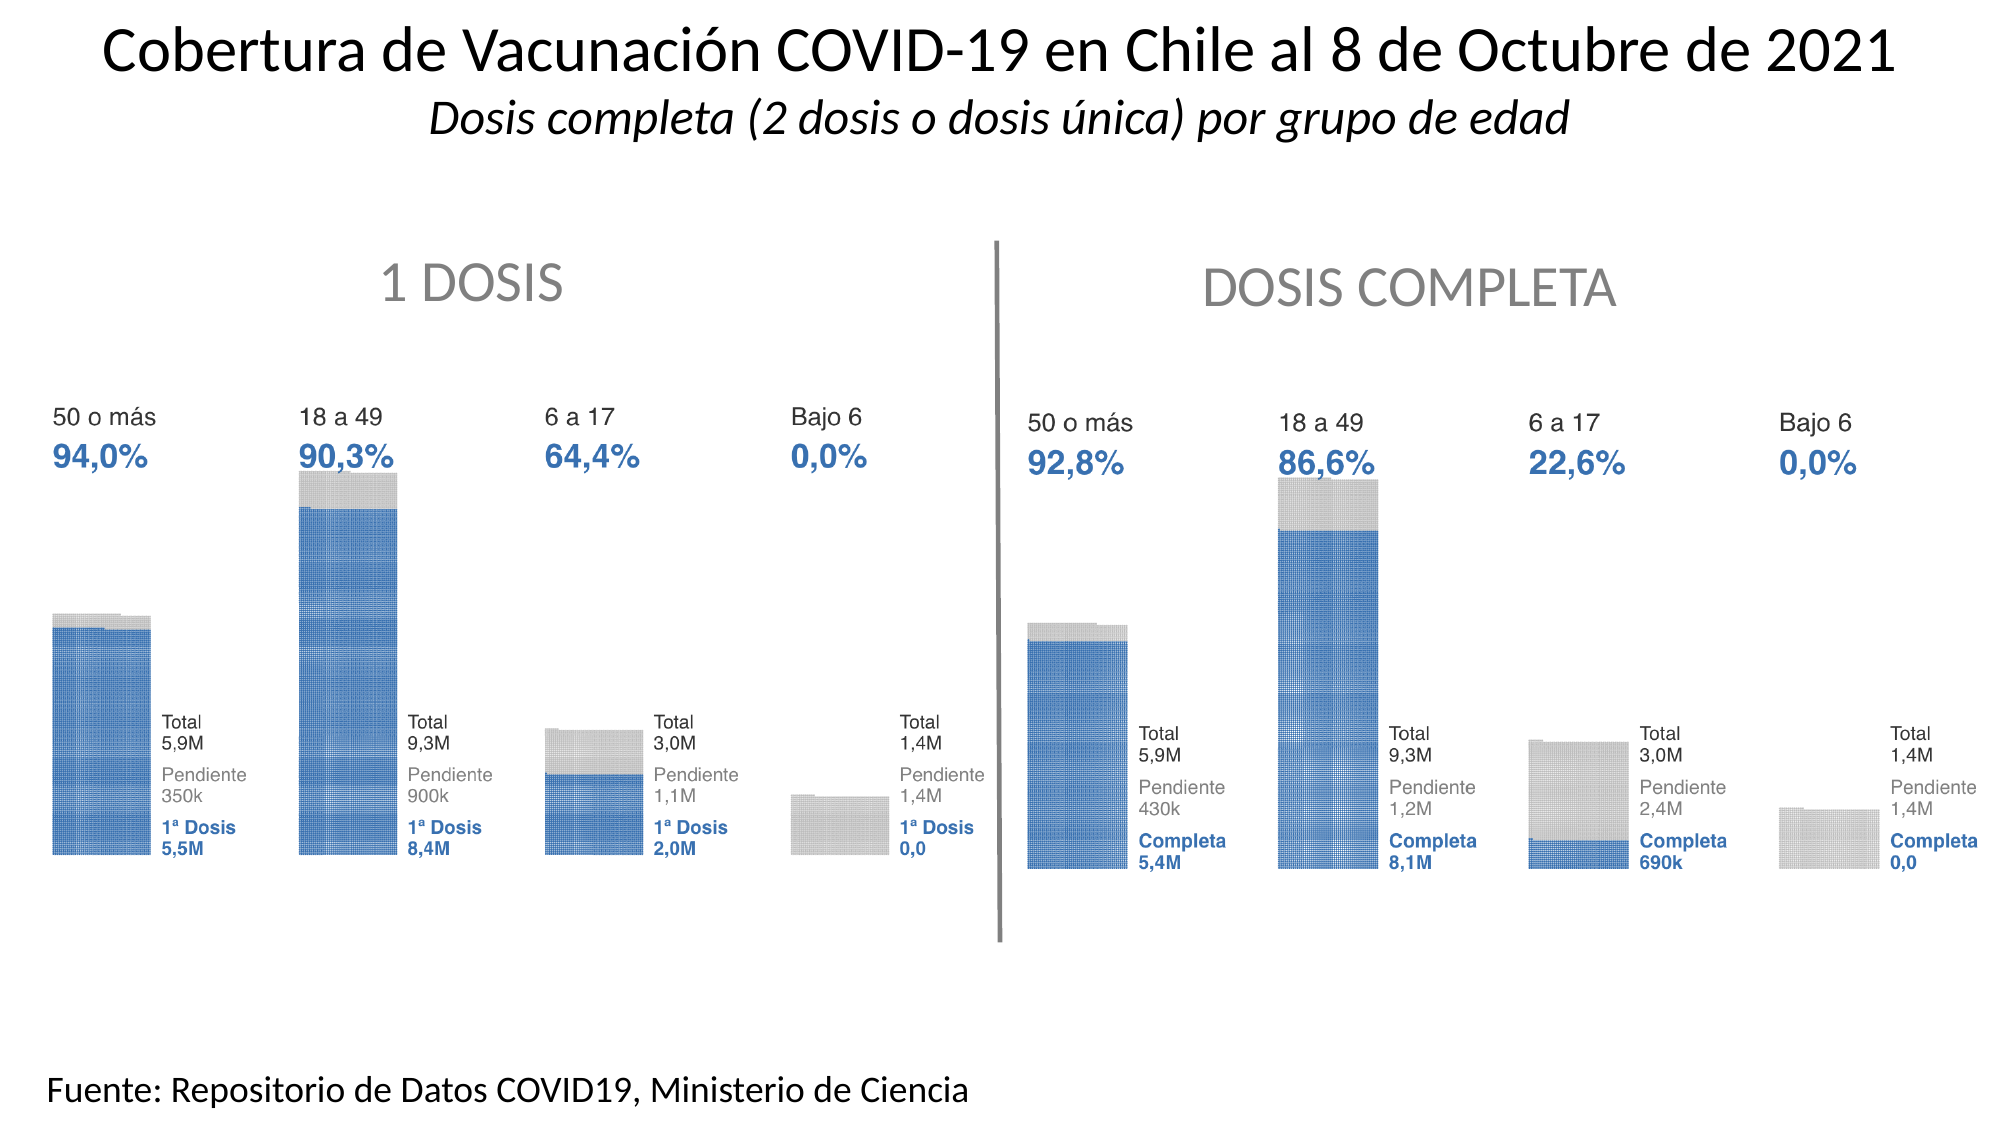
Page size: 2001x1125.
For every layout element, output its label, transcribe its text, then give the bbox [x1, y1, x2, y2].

text_box Fuente: Repositorio de Datos COVID19, Ministerio de Ciencia [31, 1057, 986, 1118]
text_box Cobertura de Vacunación COVID-19 en Chile al 8 de Octubre de 2021 Dosis completa (2 dosis o dosis única) por grupo de edad [0, 0, 2000, 153]
text_box 1 DOSIS [363, 235, 579, 321]
picture [1000, 396, 2000, 890]
text_box DOSIS COMPLETA [1187, 240, 1633, 326]
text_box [996, 240, 1000, 943]
picture [26, 396, 996, 869]
